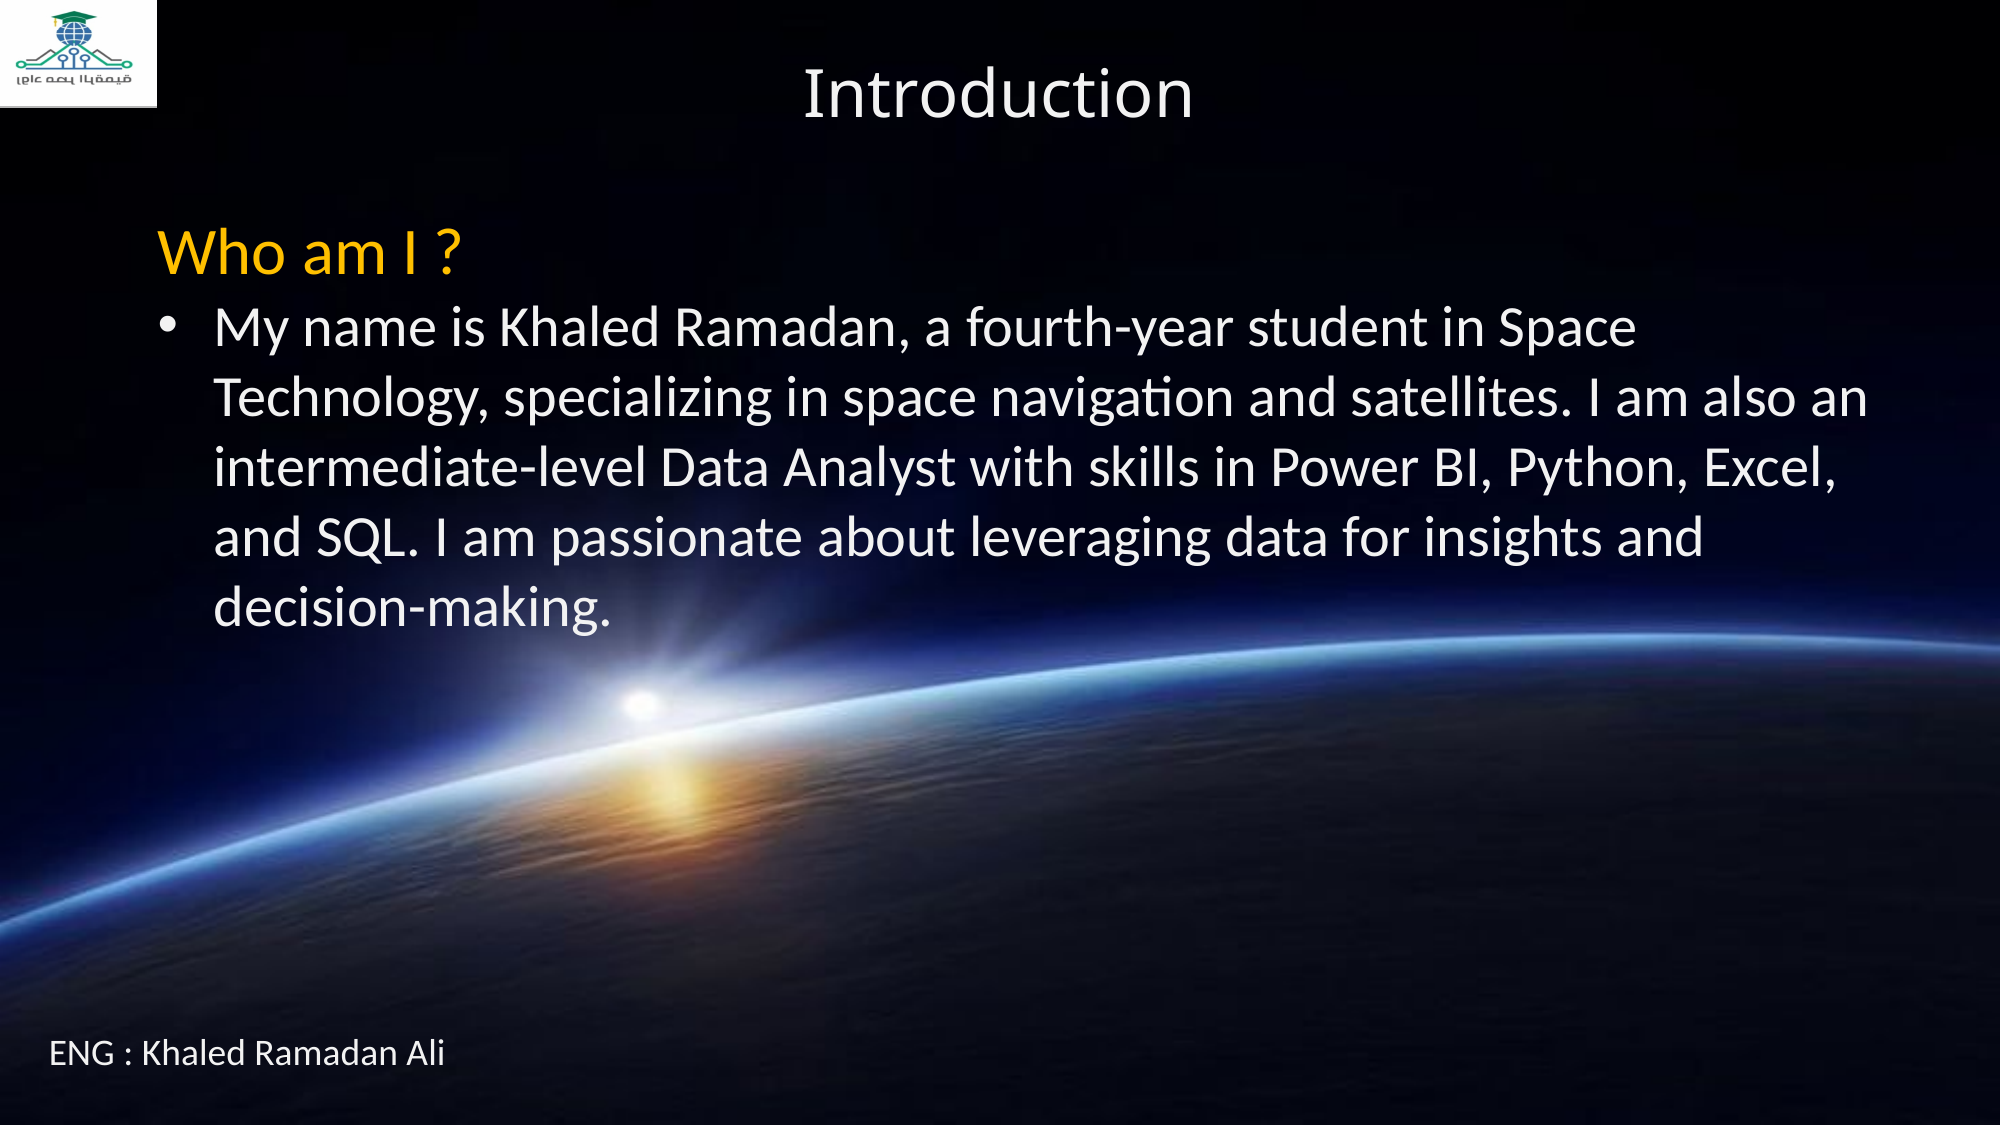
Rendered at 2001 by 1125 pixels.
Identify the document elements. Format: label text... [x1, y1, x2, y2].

text_box Who am I ? My name is Khaled Ramadan, a fourth-year student in Space Technology, specializing in space navigation and satellites. I am also an intermediate-level Data Analyst with skills in Power BI, Python, Excel, and SQL. I am passionate about leveraging data for insights and decision-making. [142, 200, 1936, 646]
text_box Introduction [499, 43, 1501, 139]
picture [0, 0, 2000, 1125]
